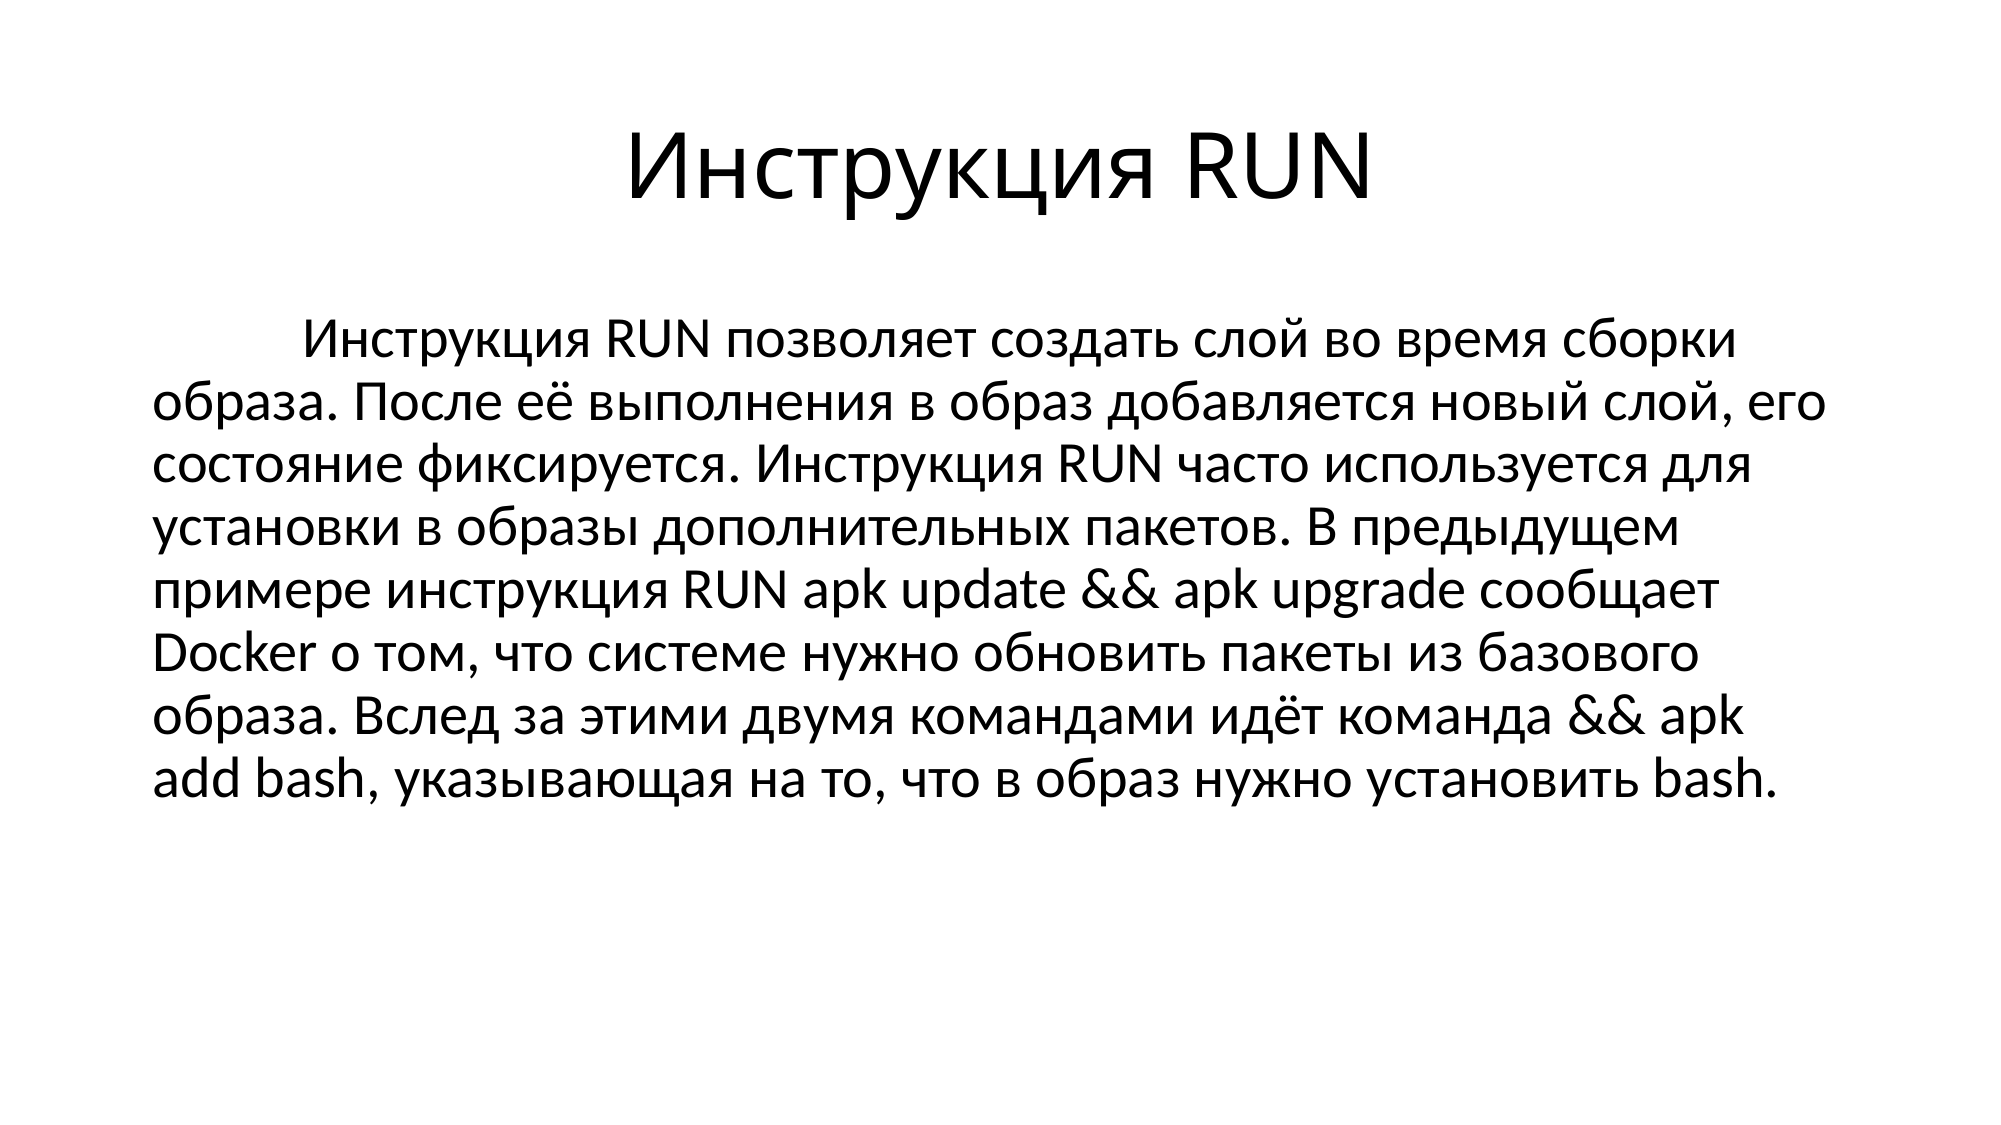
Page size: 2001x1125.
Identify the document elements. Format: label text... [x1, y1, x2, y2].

list Инструкция RUN позволяет создать слой во время сборки образа. После её выполнения в образ добавляется новый слой, его состояние фиксируется. Инструкция RUN часто используется для установки в образы дополнительных пакетов. В предыдущем примере инструкция RUN apk update && apk upgrade сообщает Docker о том, что системе нужно обновить пакеты из базового образа. Вслед за этими двумя командами идёт команда && apk add bash, указывающая на то, что в образ нужно установить bash. [137, 299, 1863, 1014]
title Инструкция RUN [137, 59, 1863, 278]
